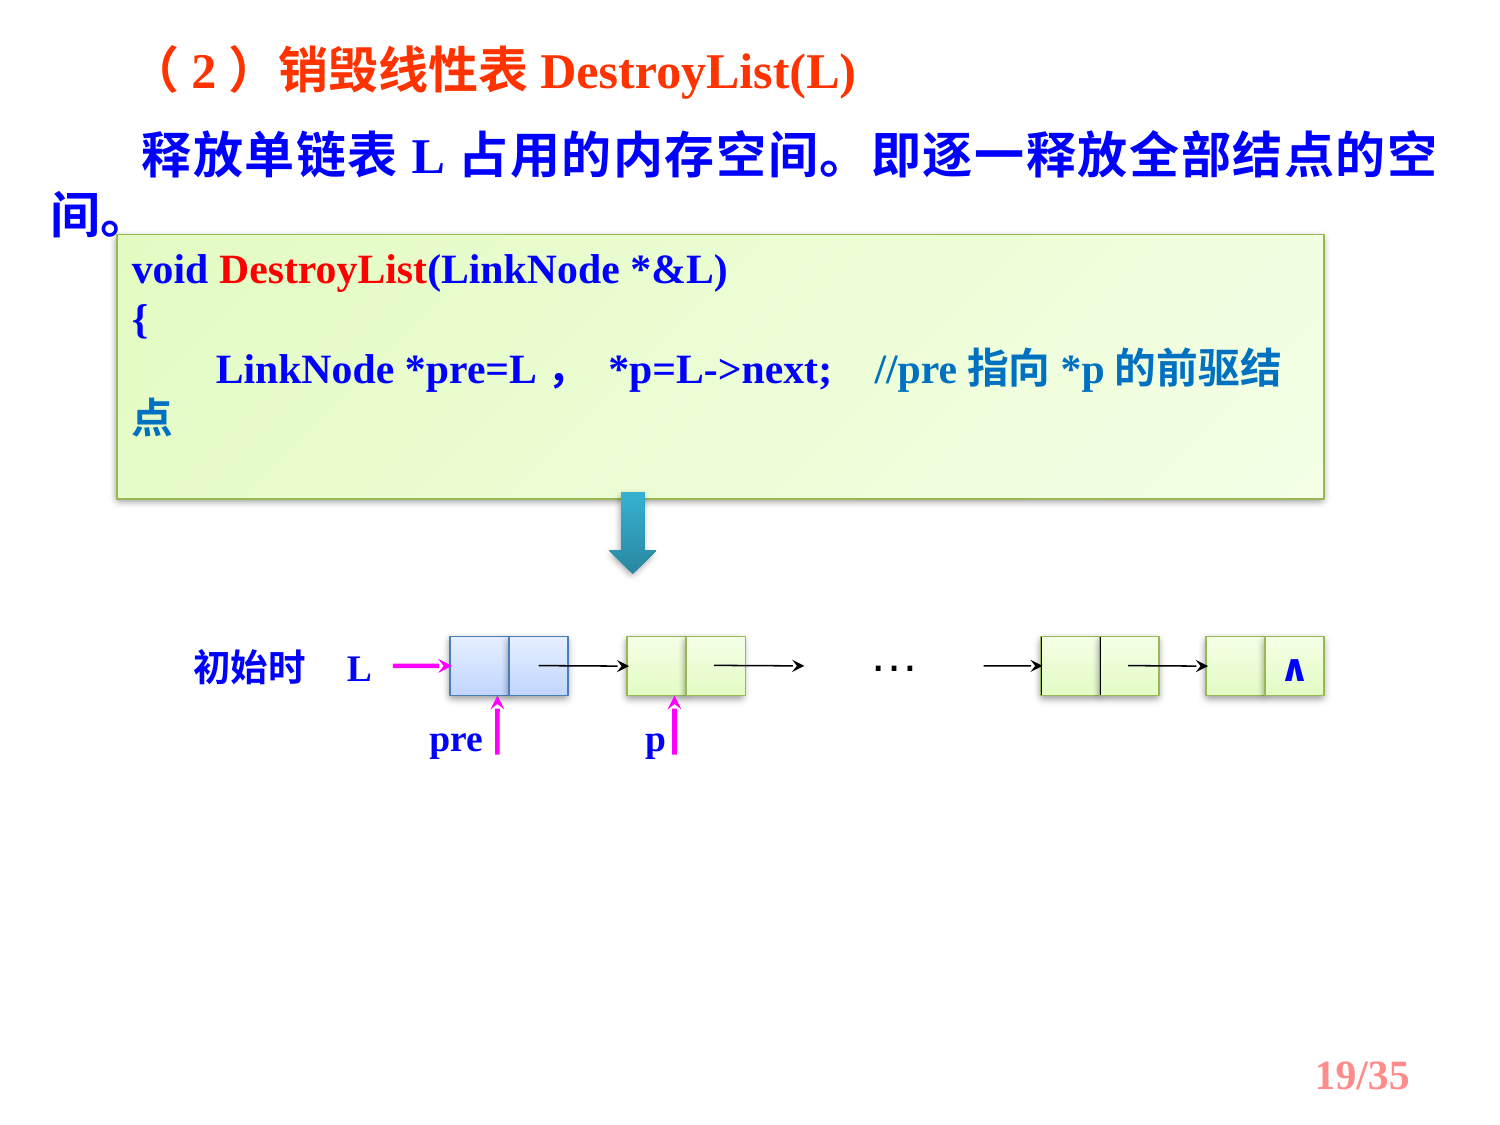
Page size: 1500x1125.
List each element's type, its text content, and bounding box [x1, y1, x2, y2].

text_box void DestroyList(LinkNode *&L) { LinkNode *pre=L， *p=L->next; //pre指向*p的前驱结点 [116, 234, 1325, 500]
text_box （2）销毁线性表DestroyList(L) 释放单链表L占用的内存空间。即逐一释放全部结点的空间。 [35, 31, 1454, 251]
slide_number 19 [1074, 1042, 1425, 1103]
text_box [178, 491, 1325, 767]
